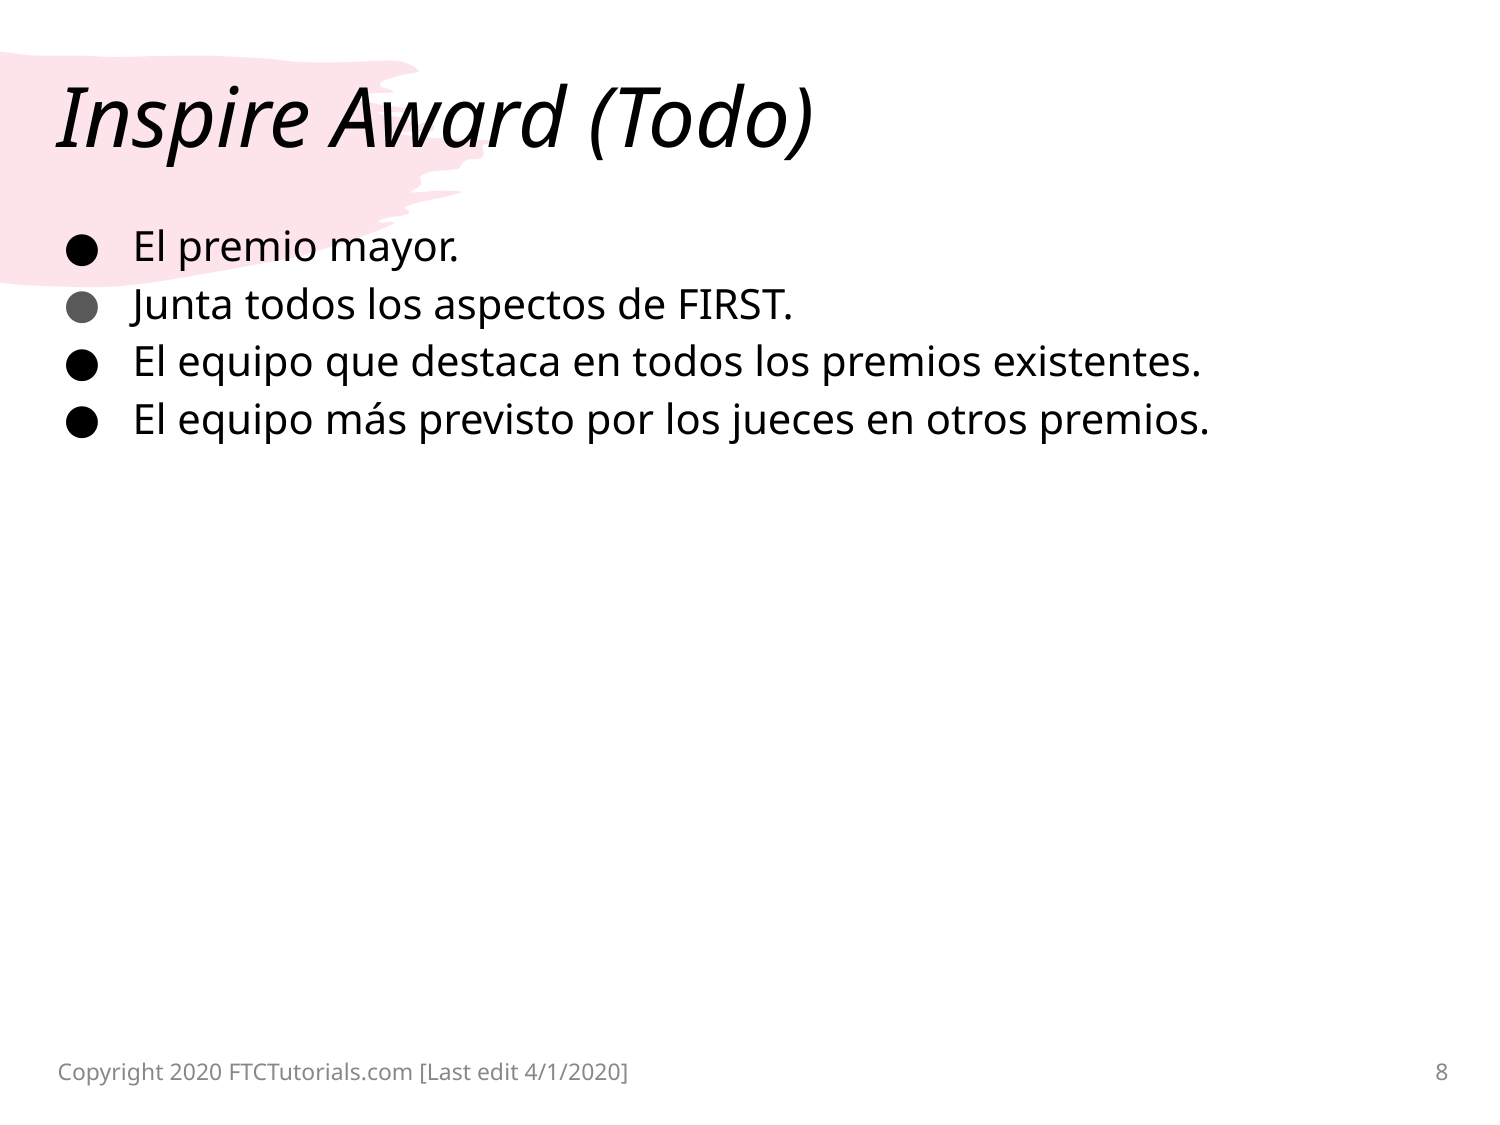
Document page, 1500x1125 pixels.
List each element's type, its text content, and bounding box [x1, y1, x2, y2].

title Inspire Award (Todo) [42, 59, 1464, 182]
footer Copyright 2020 FTCTutorials.com [Last edit 4/1/2020] [42, 1042, 718, 1103]
list El premio mayor. Junta todos los aspectos de FIRST. El equipo que destaca en todos los premios existentes. El equipo más previsto por los jueces en otros premios. [42, 204, 1464, 1030]
slide_number 8 [1378, 1042, 1464, 1103]
